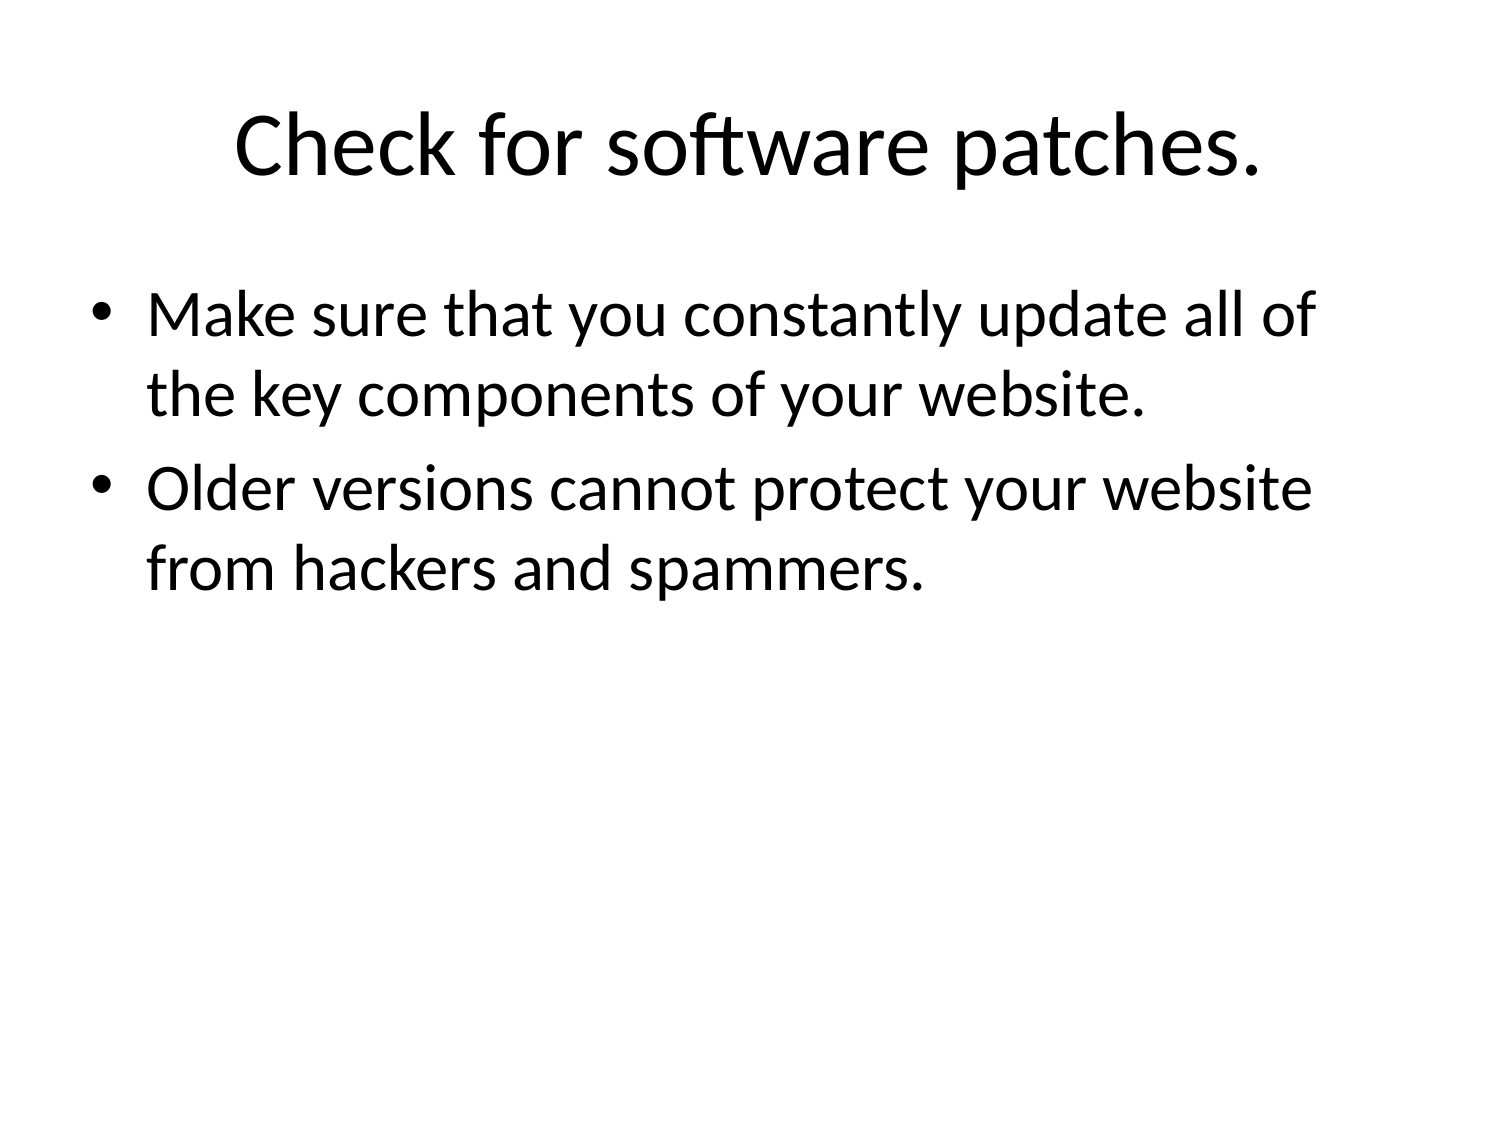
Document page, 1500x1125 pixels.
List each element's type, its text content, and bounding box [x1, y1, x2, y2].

title Check for software patches. [75, 45, 1425, 233]
list Make sure that you constantly update all of the key components of your website. Older versions cannot protect your website from hackers and spammers. [75, 262, 1425, 1005]
